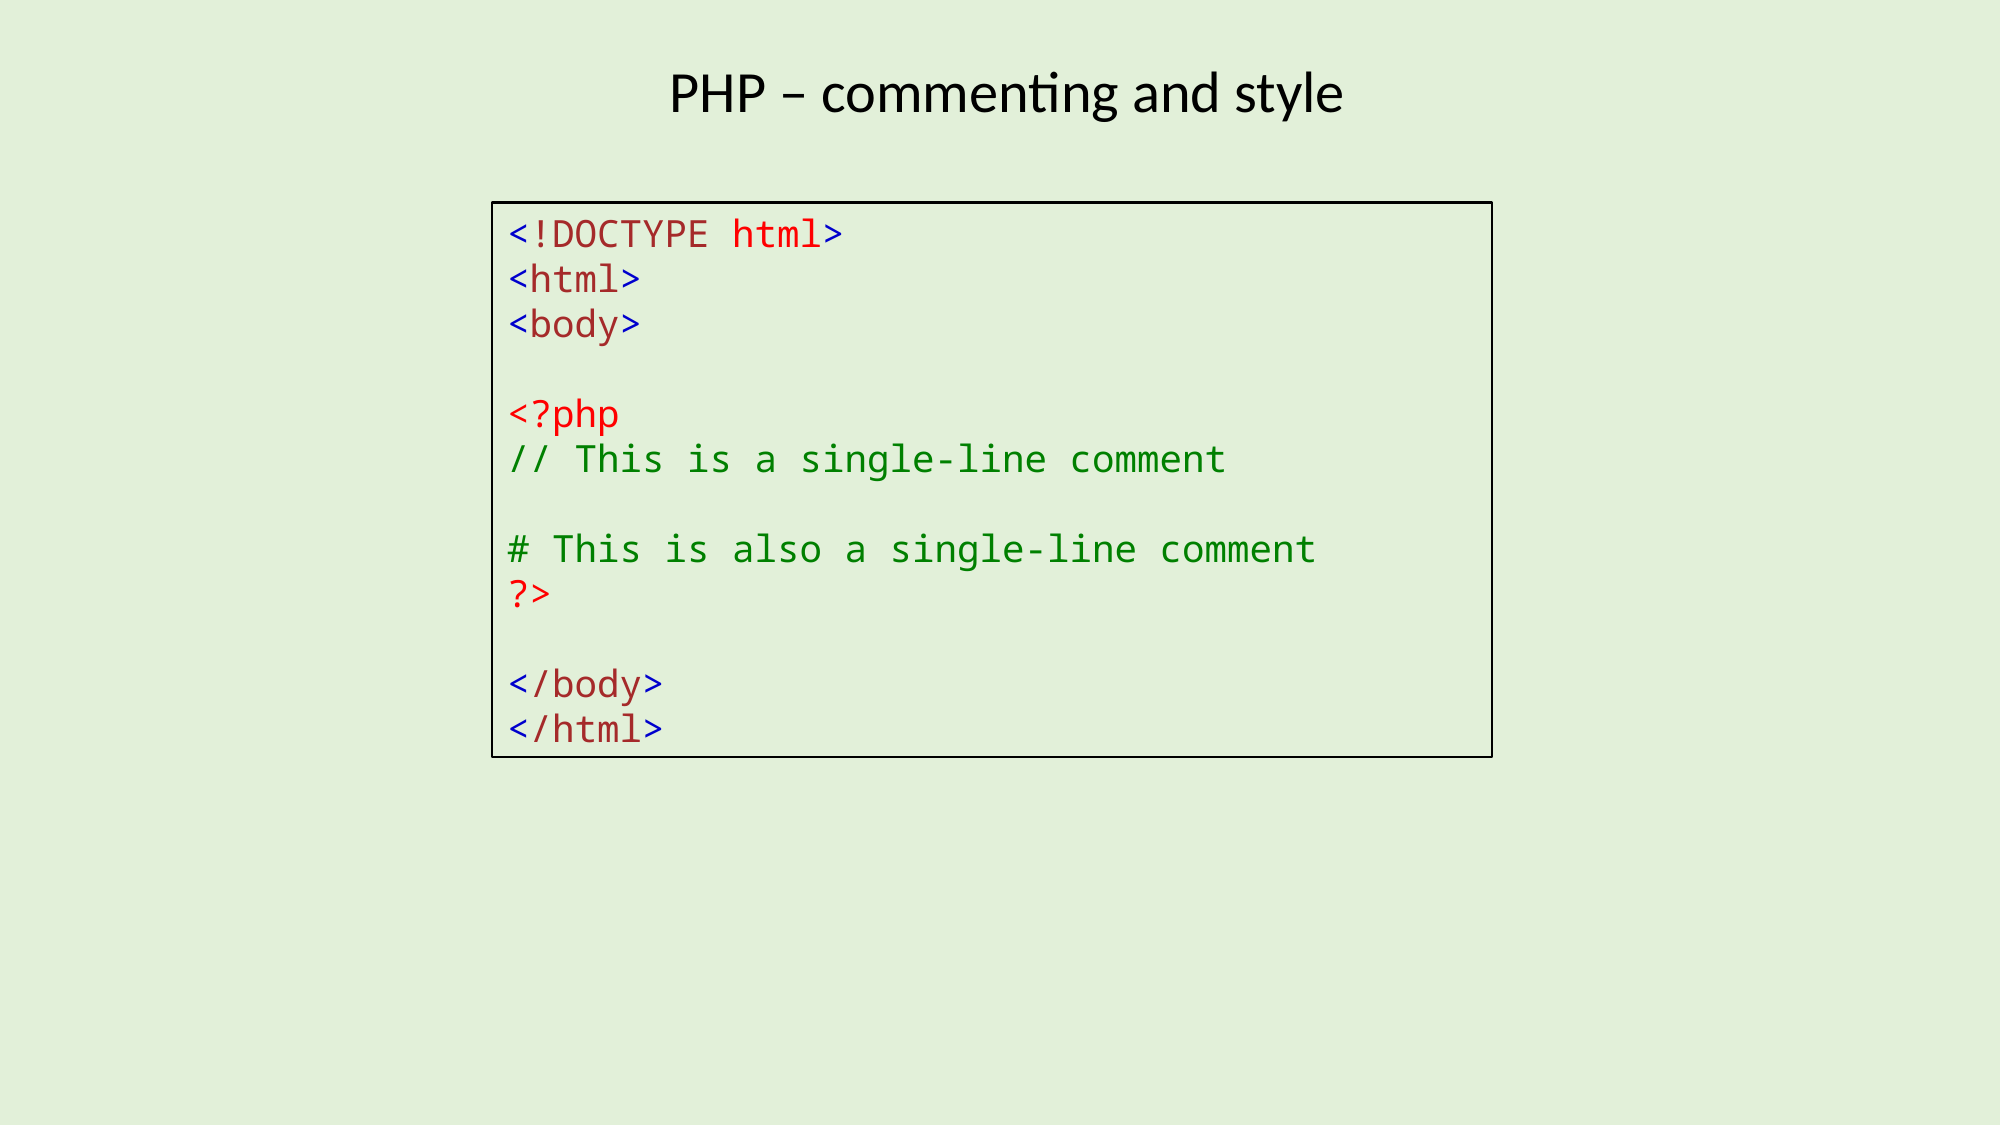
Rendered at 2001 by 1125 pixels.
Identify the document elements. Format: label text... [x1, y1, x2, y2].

text_box <!DOCTYPE html> <html> <body> <?php // This is a single-line comment # This is also a single-line comment ?> </body> </html> [492, 202, 1493, 758]
text_box PHP – commenting and style [655, 47, 1361, 132]
